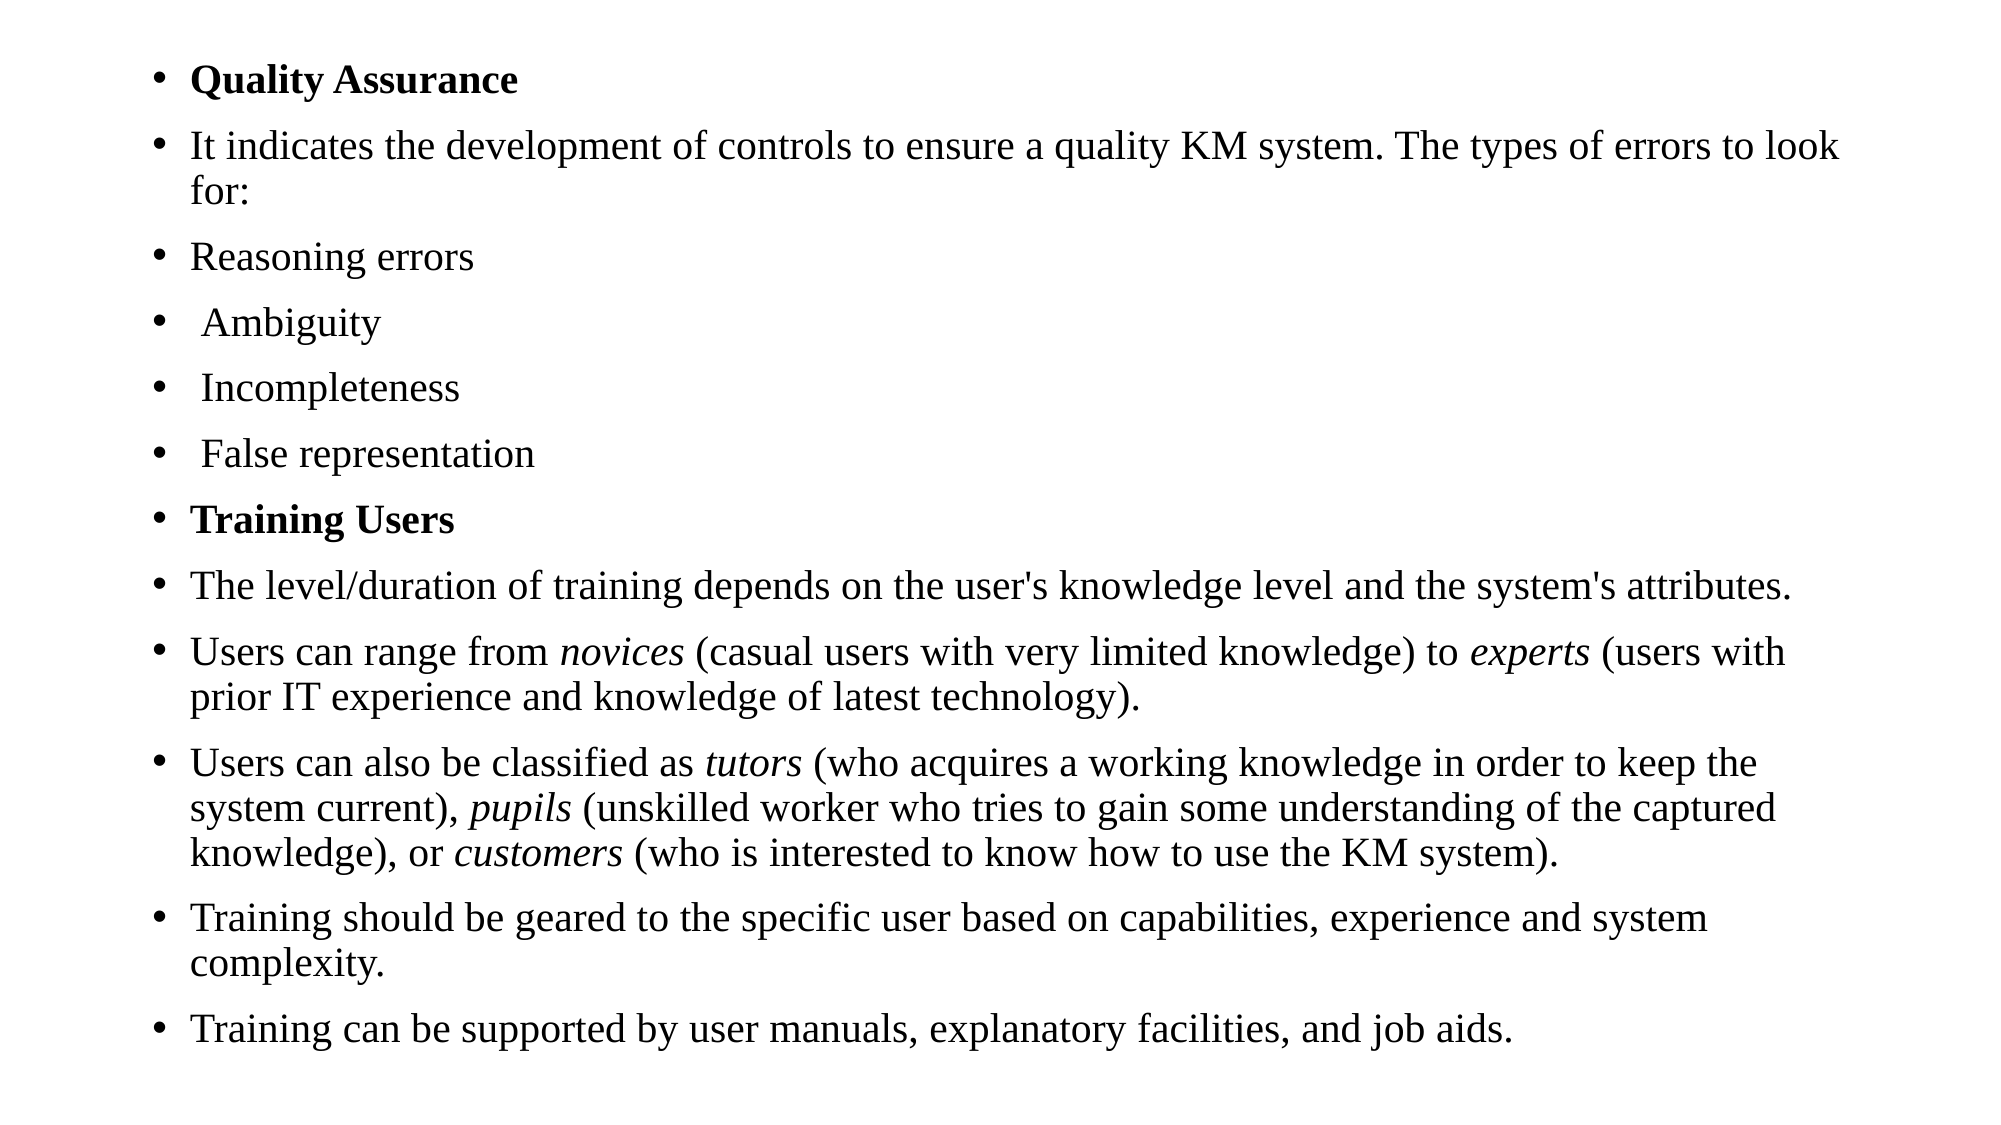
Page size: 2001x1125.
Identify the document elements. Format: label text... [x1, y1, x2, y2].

list Quality Assurance It indicates the development of controls to ensure a quality KM system. The types of errors to look for: Reasoning errors Ambiguity Incompleteness False representation Training Users The level/duration of training depends on the user's knowledge level and the system's attributes. Users can range from novices (casual users with very limited knowledge) to experts (users with prior IT experience and knowledge of latest technology). Users can also be classified as tutors (who acquires a working knowledge in order to keep the system current), pupils (unskilled worker who tries to gain some understanding of the captured knowledge), or customers (who is interested to know how to use the KM system). Training should be geared to the specific user based on capabilities, experience and system complexity. Training can be supported by user manuals, explanatory facilities, and job aids. [137, 50, 1863, 1081]
